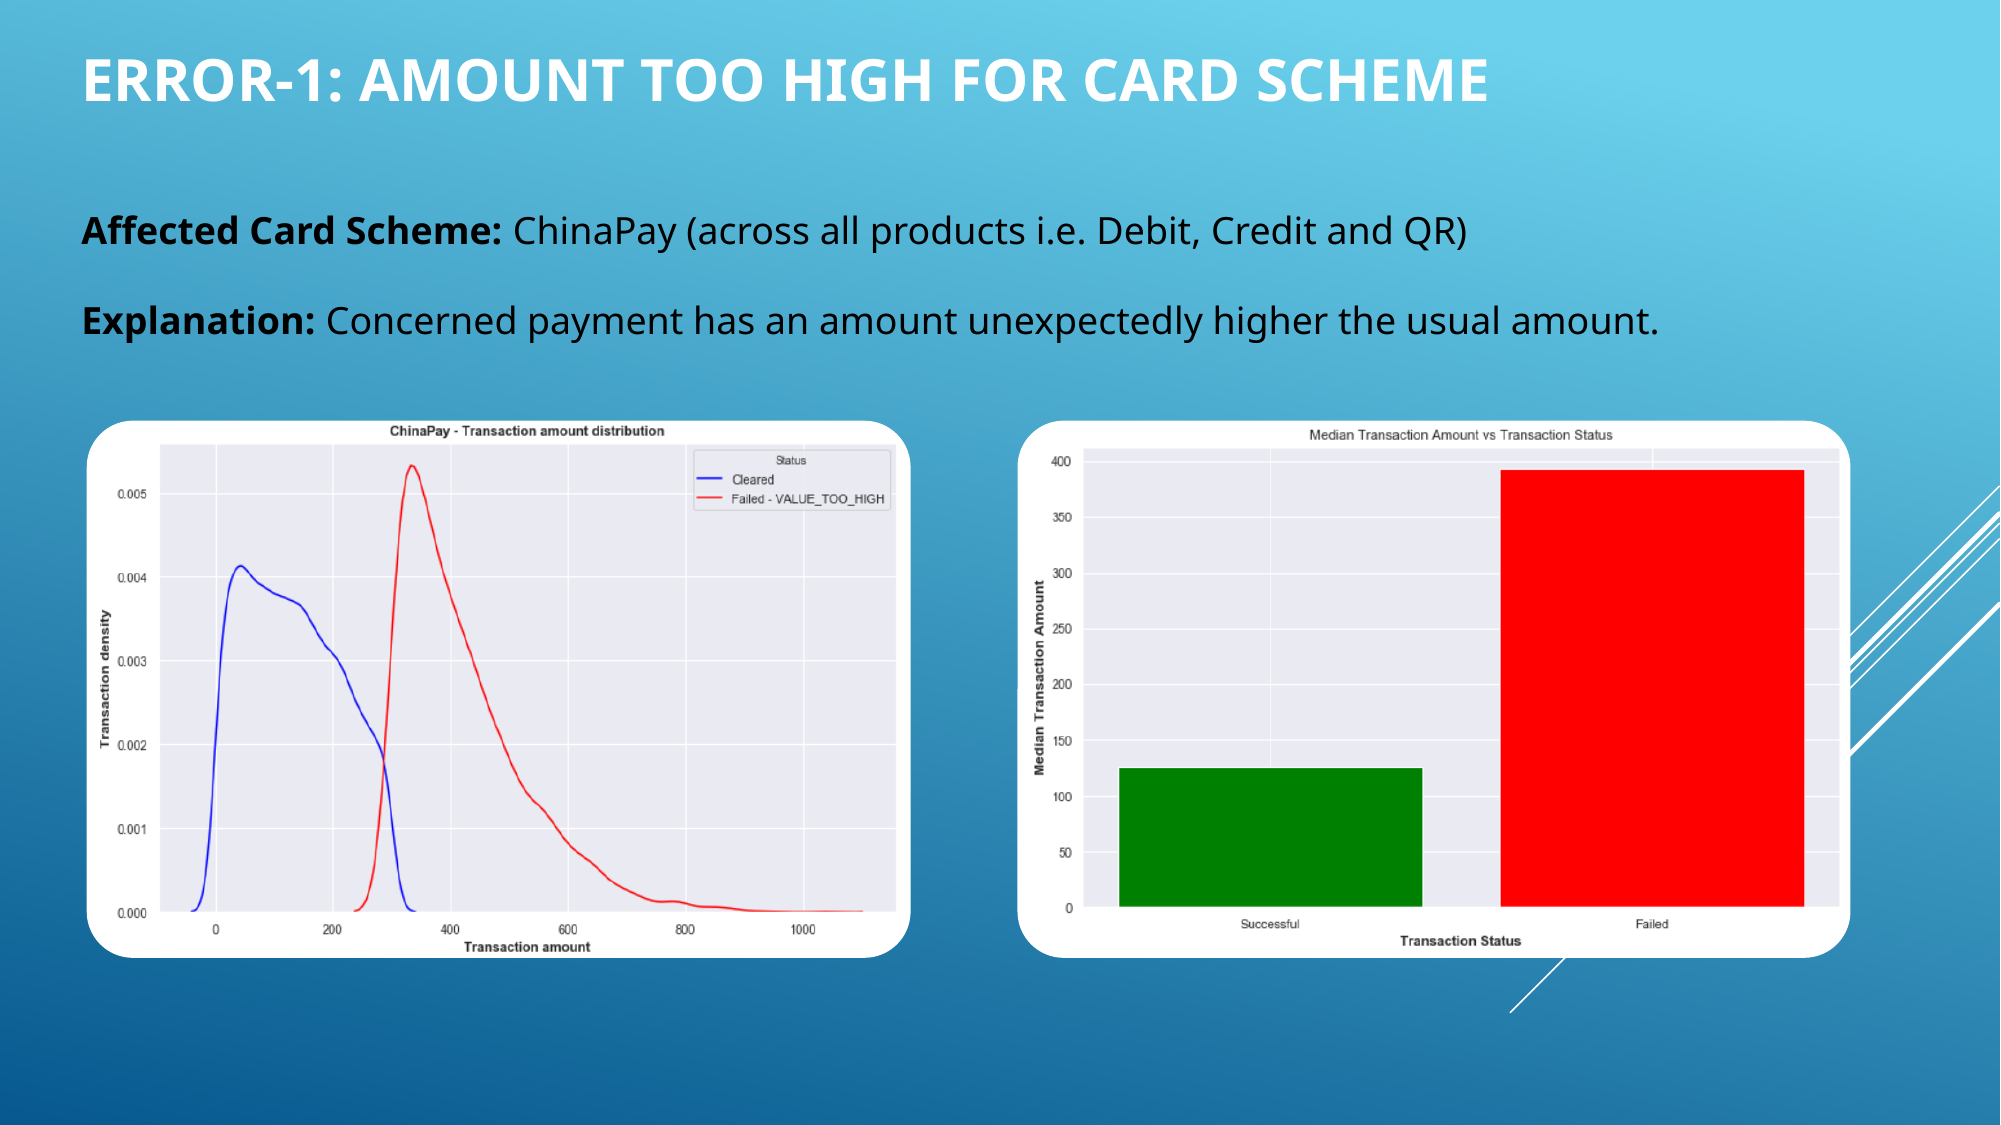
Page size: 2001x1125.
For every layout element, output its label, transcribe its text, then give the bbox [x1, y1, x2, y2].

text_box Error-1: amount too high for card scheme [66, 1, 1579, 155]
text_box Affected Card Scheme: ChinaPay (across all products i.e. Debit, Credit and QR) Explanation: Concerned payment has an amount unexpectedly higher the usual amount. [66, 199, 1799, 350]
picture [86, 420, 911, 959]
picture [1017, 420, 1851, 959]
